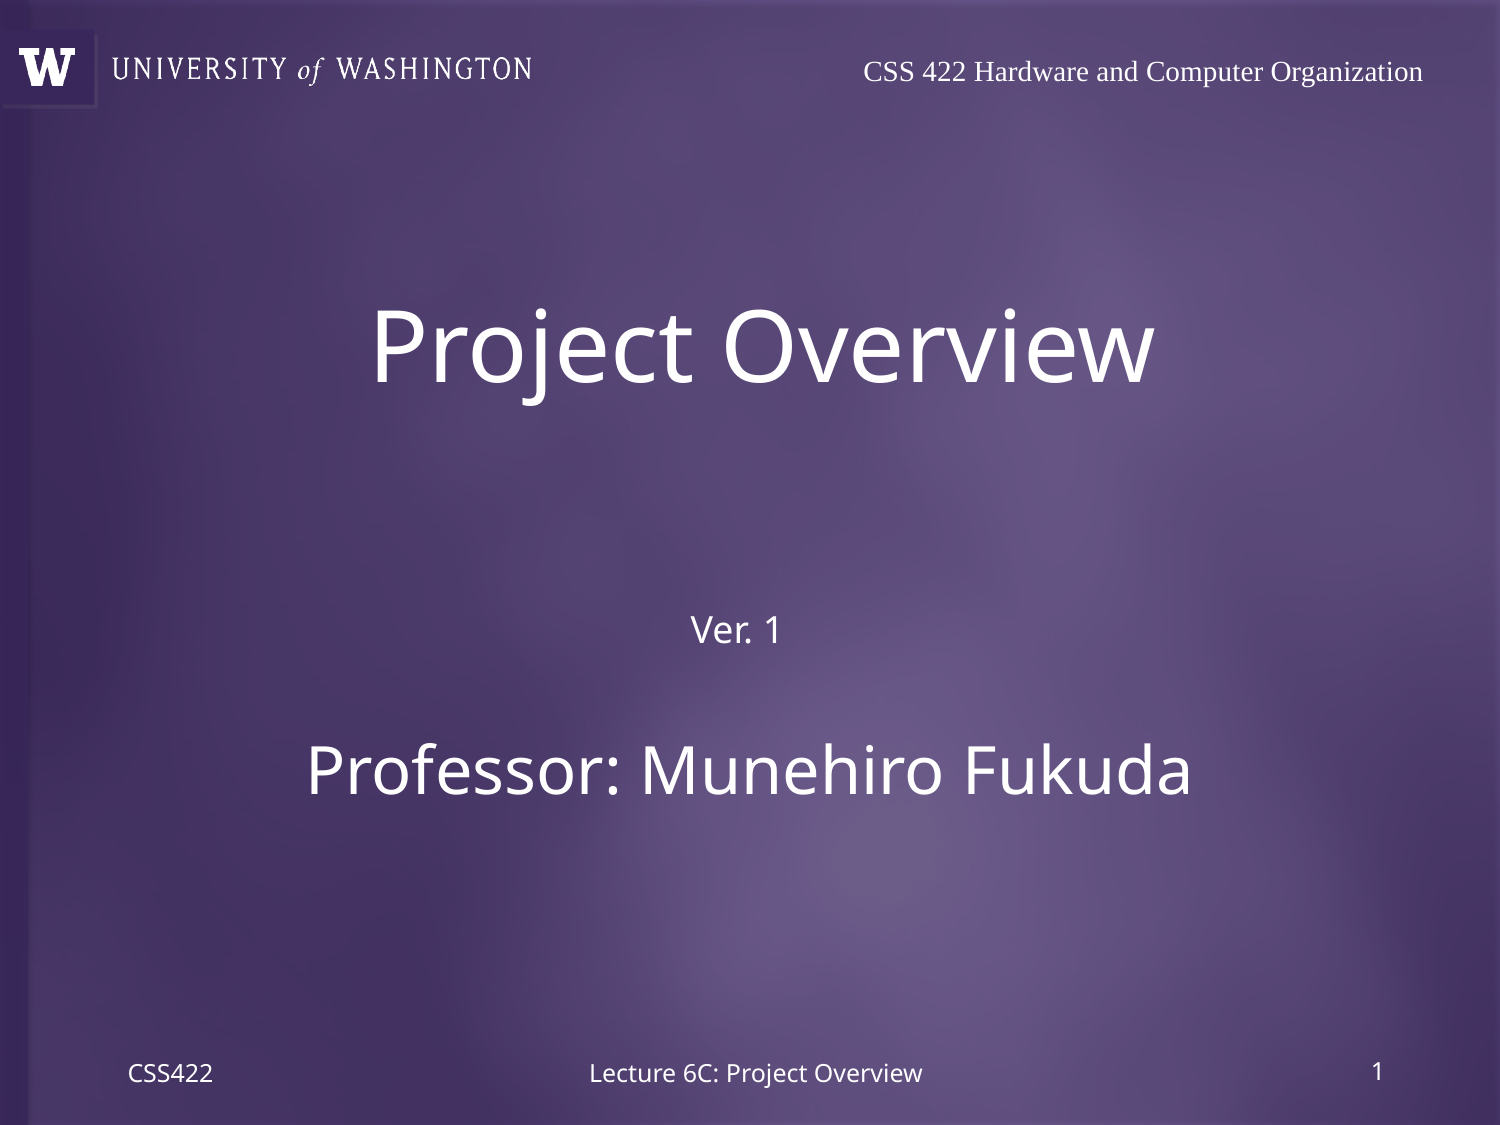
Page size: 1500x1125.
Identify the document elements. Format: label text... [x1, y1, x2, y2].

picture [112, 57, 531, 86]
title CSS 422 Hardware and Computer Organization [787, 37, 1500, 138]
footer Lecture 6C: Project Overview [518, 1042, 994, 1103]
slide_number CSS422 [112, 1042, 463, 1103]
picture [19, 48, 75, 86]
text_box Professor: Munehiro Fukuda [224, 720, 1275, 1008]
text_box Project Overview [124, 274, 1400, 488]
slide_number 0 [1050, 1042, 1400, 1103]
text_box Ver. 1 [675, 598, 800, 659]
